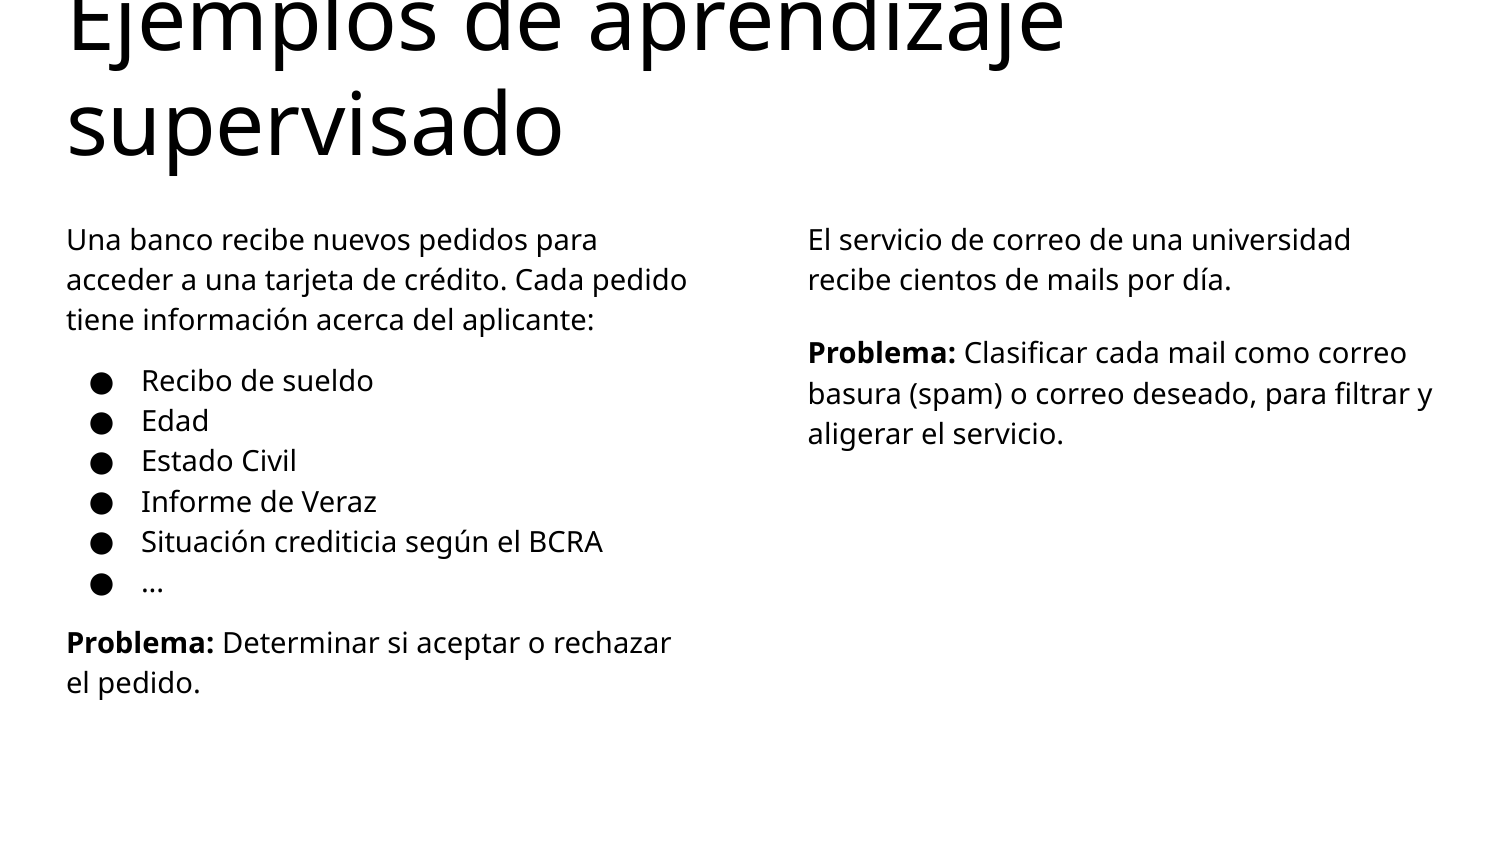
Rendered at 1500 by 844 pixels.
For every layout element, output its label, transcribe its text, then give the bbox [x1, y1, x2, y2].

list Una banco recibe nuevos pedidos para acceder a una tarjeta de crédito. Cada pedido tiene información acerca del aplicante: Recibo de sueldo Edad Estado Civil Informe de Veraz Situación crediticia según el BCRA ... Problema: Determinar si aceptar o rechazar el pedido. [51, 200, 708, 752]
list El servicio de correo de una universidad recibe cientos de mails por día. Problema: Clasificar cada mail como correo basura (spam) o correo deseado, para filtrar y aligerar el servicio. [792, 200, 1449, 752]
title Ejemplos de aprendizaje supervisado [51, 51, 1449, 189]
